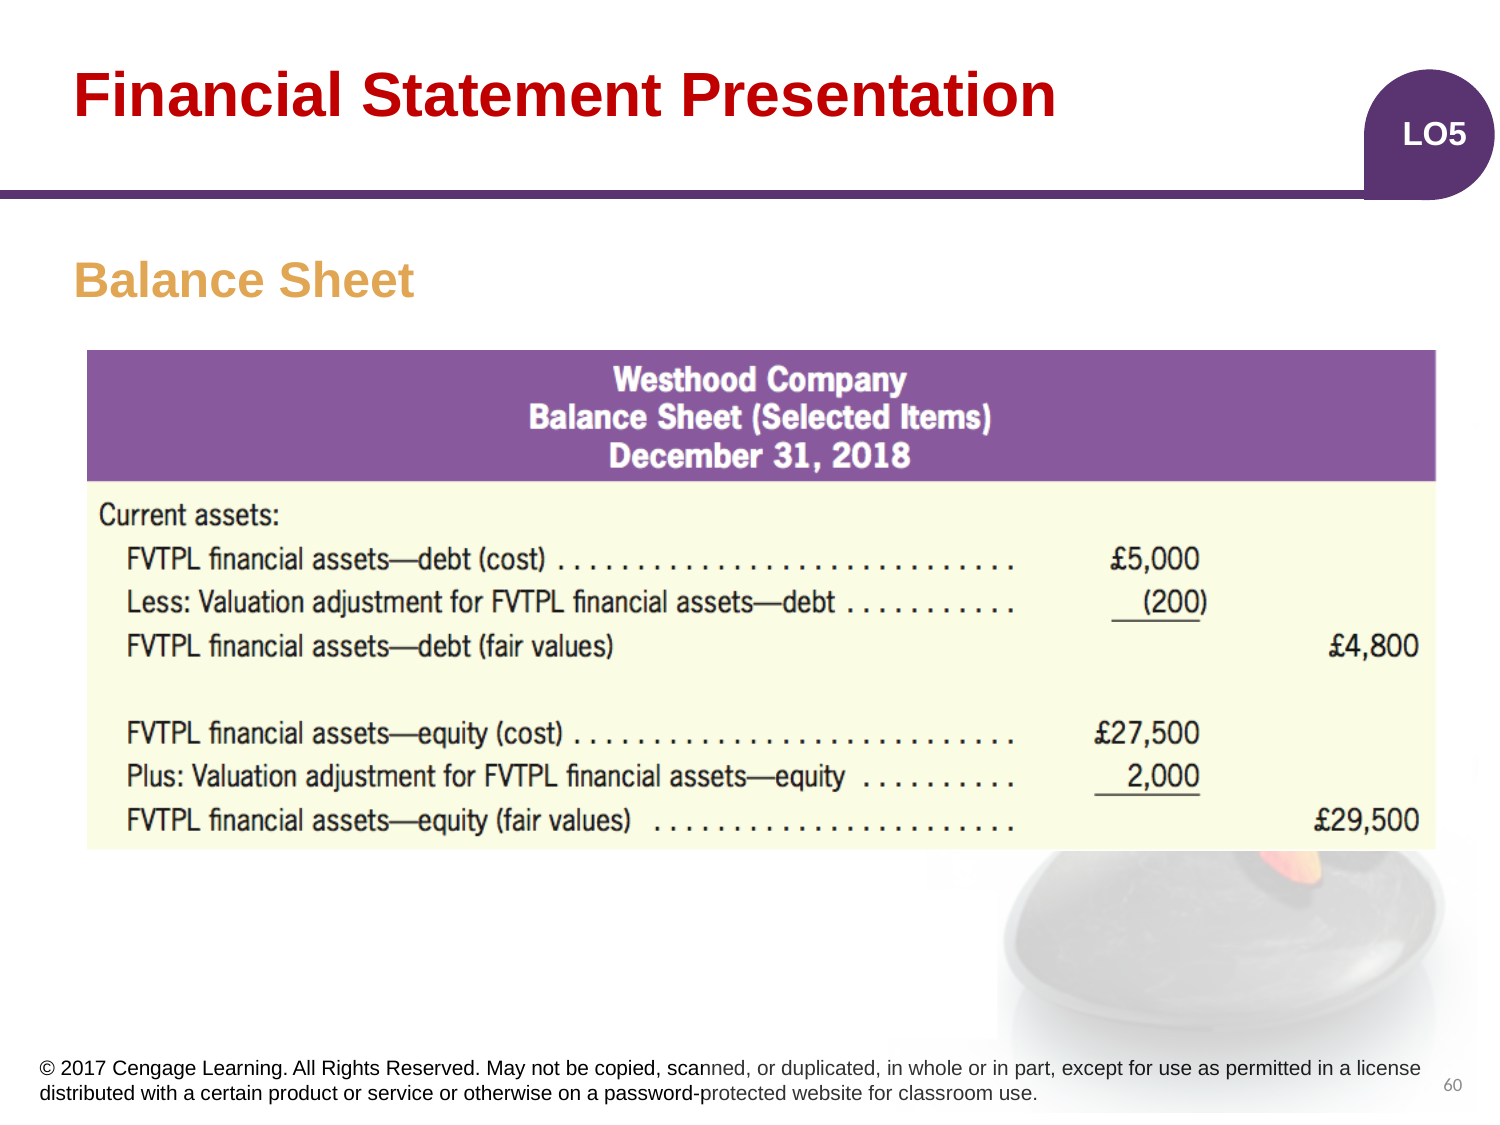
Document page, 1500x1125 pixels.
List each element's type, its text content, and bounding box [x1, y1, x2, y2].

picture [1038, 1062, 1050, 1075]
slide_number 60 [1139, 1042, 1478, 1103]
picture [999, 1089, 1008, 1100]
picture [831, 1089, 840, 1100]
picture [704, 1064, 709, 1075]
picture [976, 1089, 991, 1100]
picture [953, 1089, 963, 1100]
picture [846, 1062, 852, 1075]
picture [952, 1064, 962, 1075]
picture [1135, 1064, 1139, 1075]
picture [936, 1064, 946, 1075]
picture [782, 1060, 791, 1075]
picture [805, 1064, 815, 1079]
list Balance Sheet [58, 240, 1439, 1014]
picture [908, 1064, 923, 1075]
picture [1084, 1064, 1093, 1075]
picture [1106, 1064, 1116, 1079]
picture [980, 1064, 986, 1075]
picture [808, 1089, 818, 1100]
picture [852, 1089, 862, 1100]
picture [764, 1089, 774, 1100]
picture [965, 1089, 975, 1100]
picture [998, 1064, 1007, 1075]
picture [875, 1089, 885, 1100]
picture [969, 1064, 979, 1075]
picture [1026, 1064, 1037, 1075]
picture [734, 1060, 743, 1075]
picture [936, 1089, 945, 1100]
picture [719, 1089, 729, 1100]
picture [886, 1089, 892, 1100]
picture [87, 350, 1439, 851]
picture [1021, 1089, 1031, 1100]
picture [1128, 1060, 1134, 1075]
picture [712, 1089, 718, 1100]
picture [723, 1064, 733, 1075]
picture [776, 1085, 785, 1100]
picture [914, 1089, 934, 1100]
picture [868, 1085, 874, 1100]
picture [769, 1064, 775, 1075]
picture [1117, 1062, 1123, 1075]
picture [946, 1089, 952, 1100]
picture [1074, 1064, 1083, 1075]
picture [1062, 1064, 1072, 1075]
picture [892, 1064, 901, 1075]
picture [924, 1060, 933, 1075]
picture [730, 1087, 736, 1100]
picture [1095, 1064, 1105, 1075]
picture [1015, 1064, 1025, 1079]
picture [845, 1087, 851, 1100]
title Financial Statement Presentation [58, 40, 1365, 152]
picture [792, 1089, 807, 1100]
picture [757, 1087, 763, 1100]
picture [704, 1089, 711, 1100]
picture [758, 1064, 768, 1075]
picture [825, 1064, 834, 1075]
picture [819, 1085, 829, 1100]
picture [853, 1064, 863, 1075]
picture [1011, 1089, 1020, 1100]
picture [864, 1060, 873, 1075]
picture [793, 1064, 802, 1075]
picture [736, 1089, 746, 1100]
picture [836, 1064, 847, 1075]
picture [712, 1064, 721, 1075]
picture [748, 1089, 757, 1100]
picture [899, 1089, 908, 1100]
text_box LO5 [1387, 105, 1482, 160]
